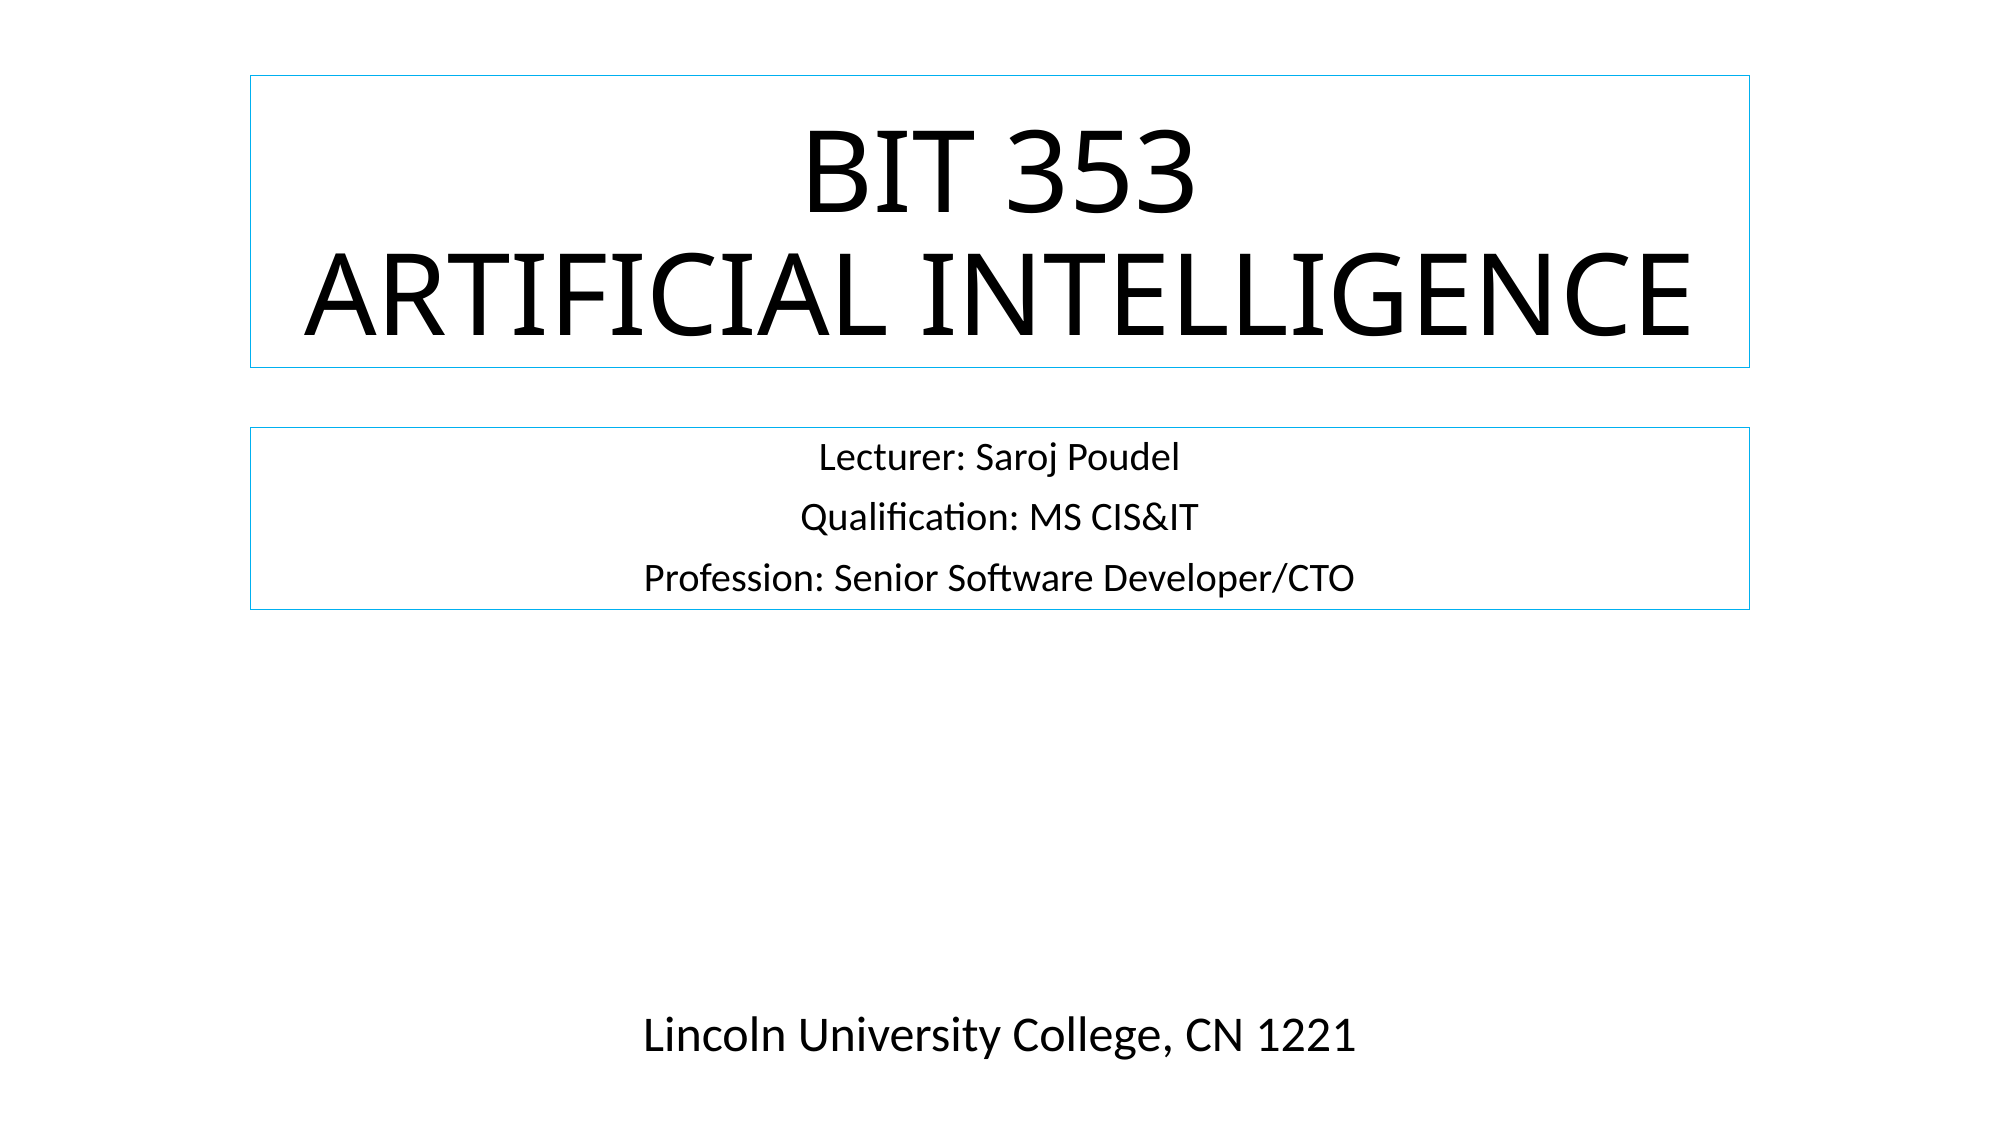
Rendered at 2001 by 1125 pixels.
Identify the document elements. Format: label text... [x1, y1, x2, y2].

text_box Lincoln University College, CN 1221 [613, 1000, 1387, 1102]
title BIT 353 ARTIFICIAL INTELLIGENCE [250, 75, 1750, 368]
subtitle Lecturer: Saroj Poudel Qualification: MS CIS&IT Profession: Senior Software Developer/CTO [250, 427, 1750, 610]
